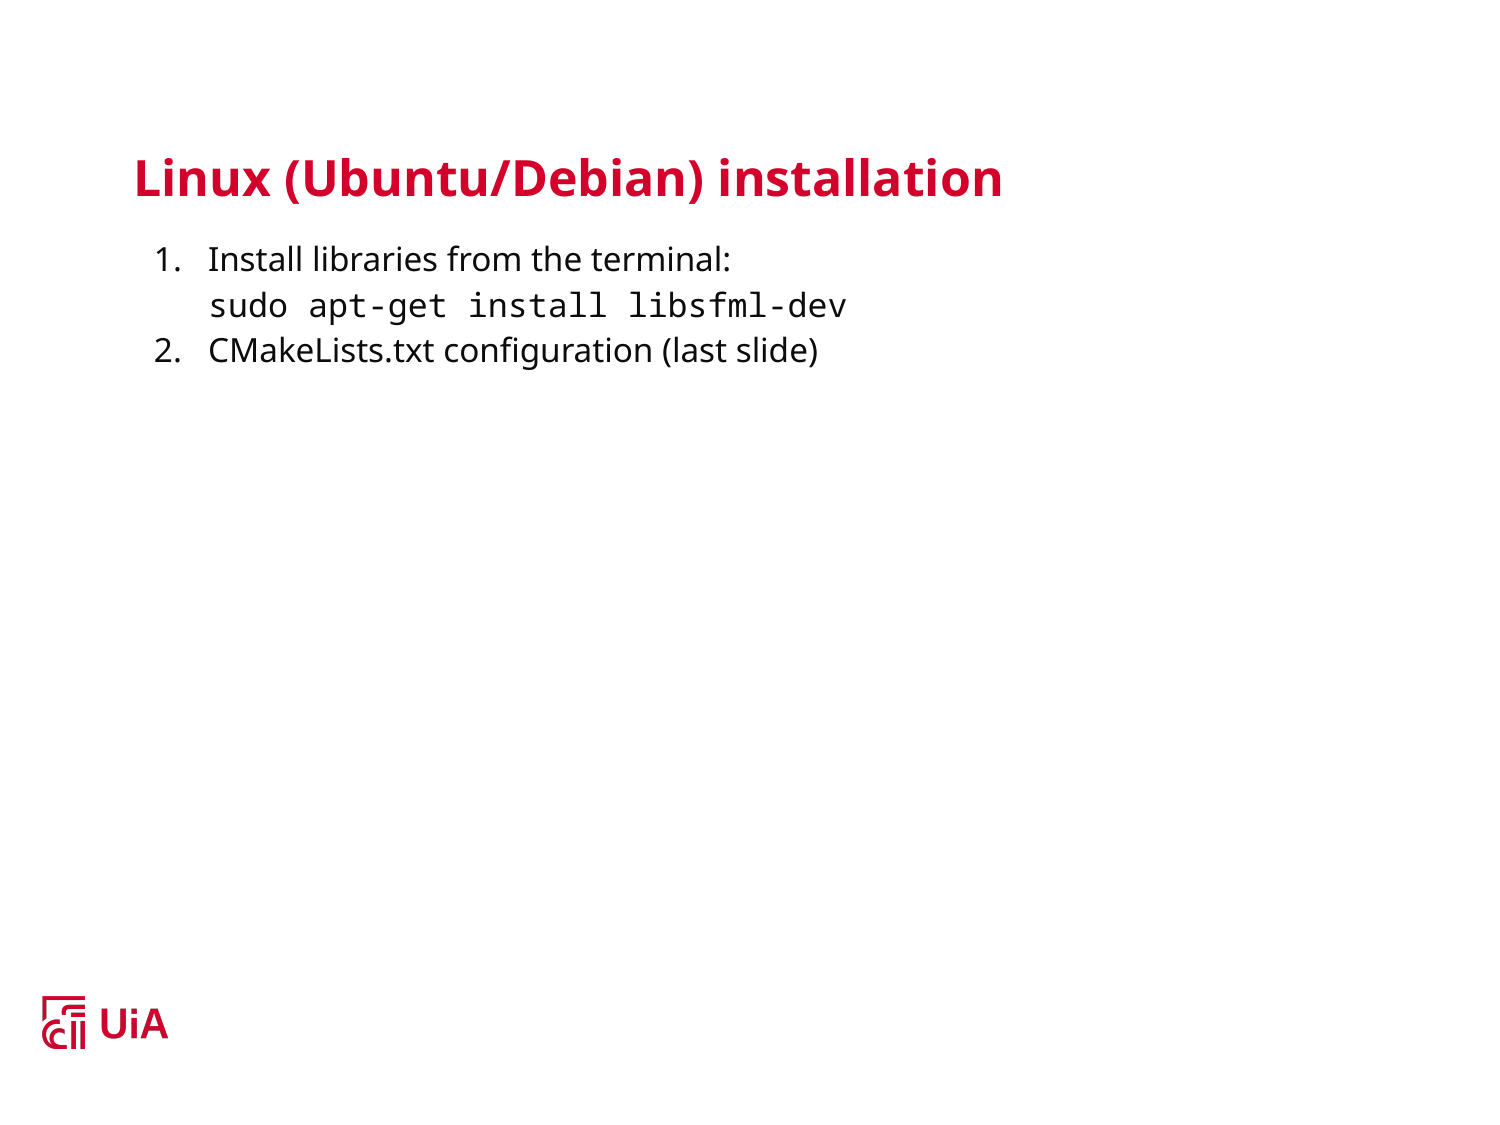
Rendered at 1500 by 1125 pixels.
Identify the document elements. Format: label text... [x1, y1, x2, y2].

picture [42, 996, 168, 1049]
list Install libraries from the terminal: sudo apt-get install libsfml-dev CMakeLists.txt configuration (last slide) [118, 224, 1397, 939]
title Linux (Ubuntu/Debian) installation [118, 133, 1397, 224]
